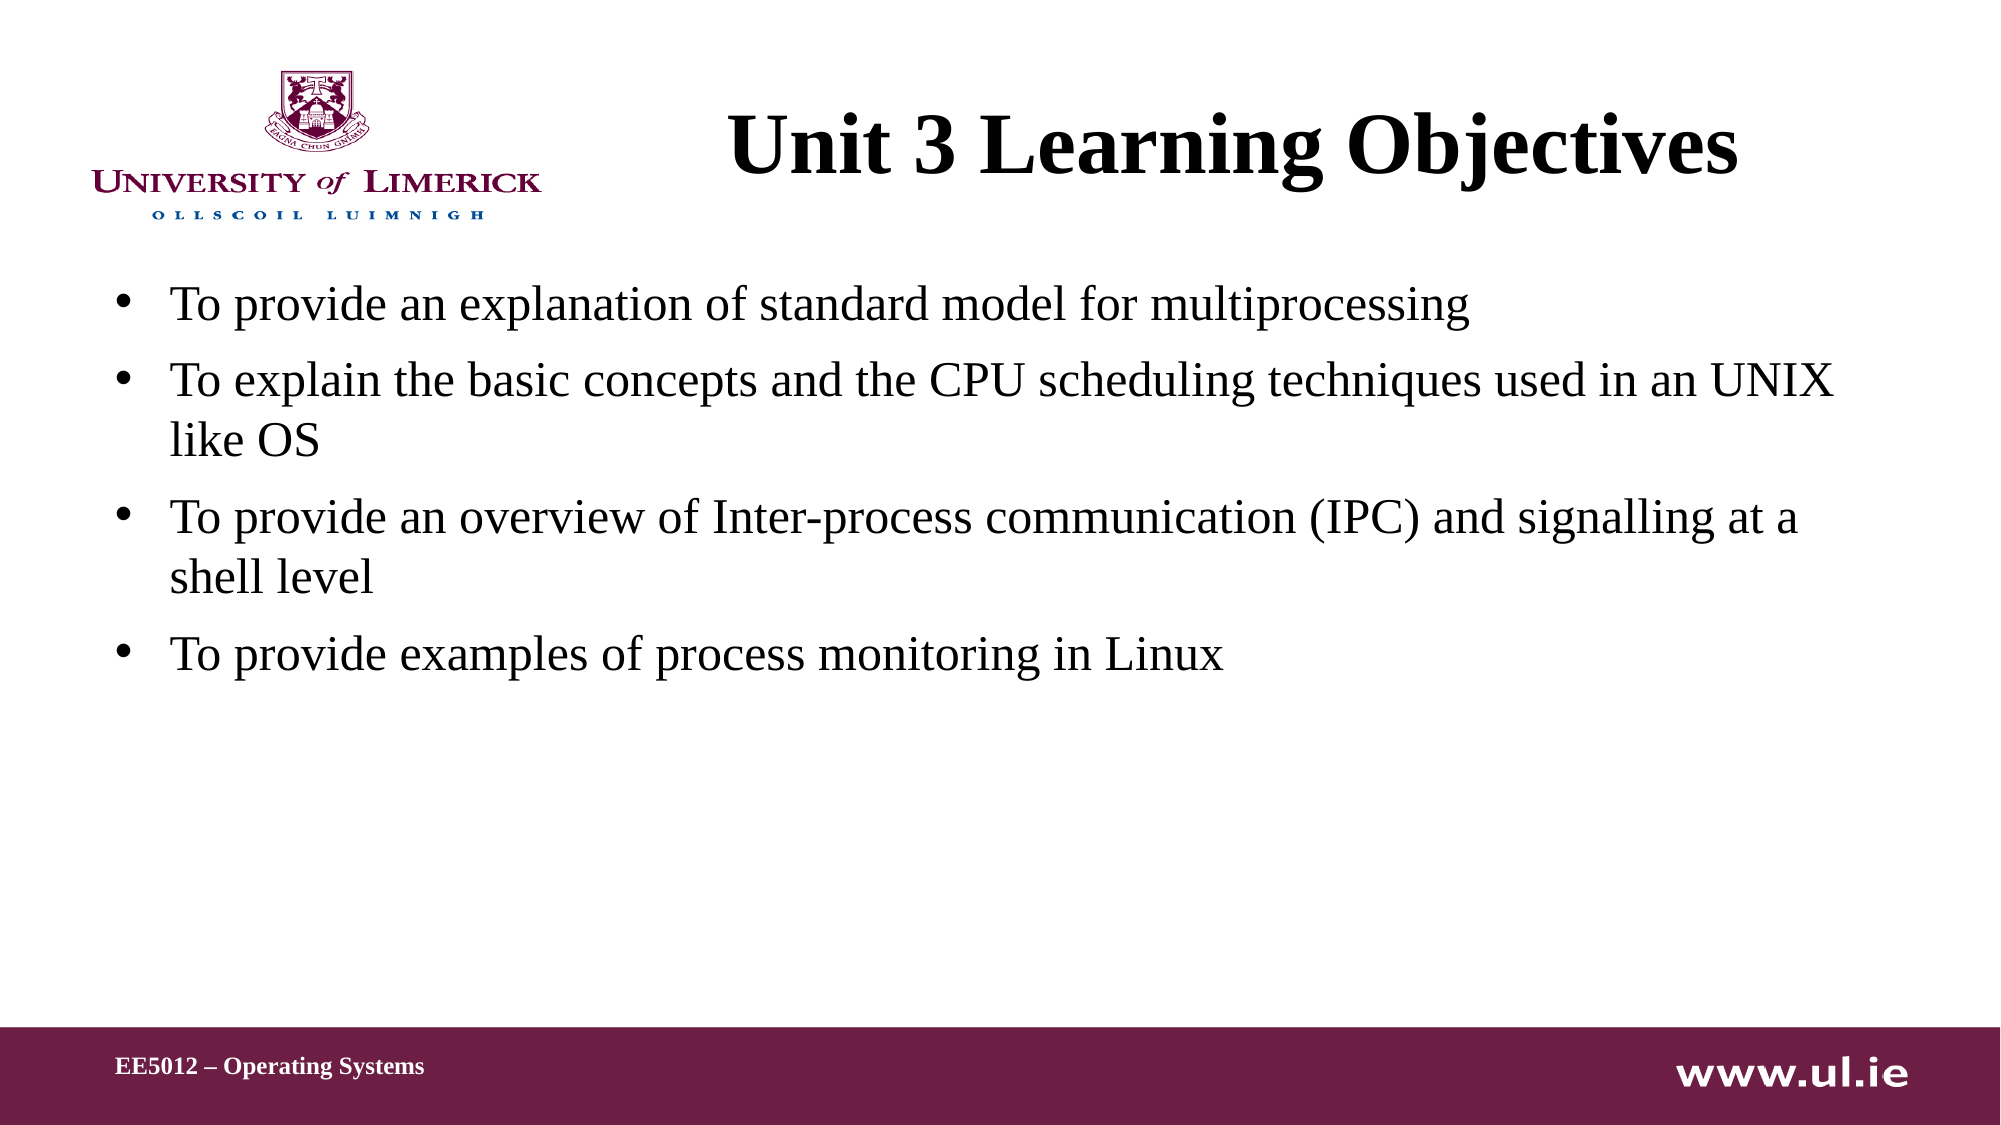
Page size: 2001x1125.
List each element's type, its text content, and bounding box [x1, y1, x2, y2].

title Unit 3 Learning Objectives [567, 45, 1899, 232]
list To provide an explanation of standard model for multiprocessing To explain the basic concepts and the CPU scheduling techniques used in an UNIX like OS To provide an overview of Inter-process communication (IPC) and signalling at a shell level To provide examples of process monitoring in Linux [99, 262, 1899, 1004]
slide_number EE5012 – Operating Systems [99, 1042, 456, 1102]
picture [0, 0, 2001, 1125]
